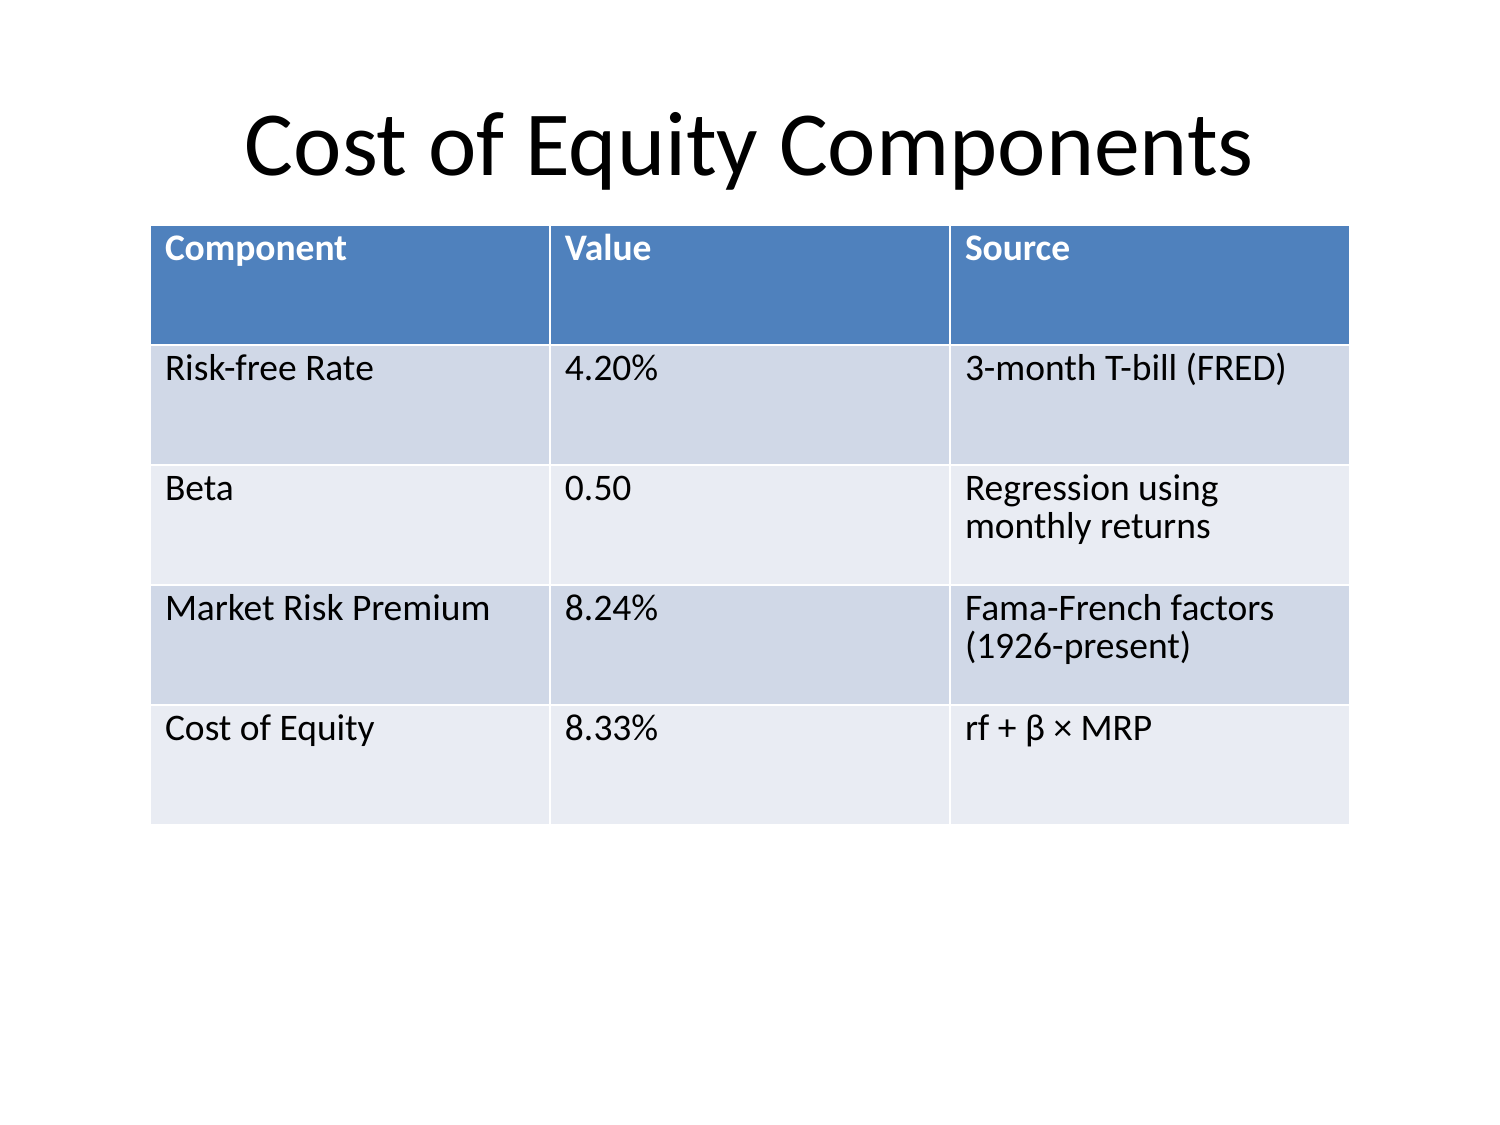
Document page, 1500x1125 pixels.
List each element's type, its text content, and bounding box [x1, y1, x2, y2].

table_cell Cost of Equity [151, 706, 549, 824]
table_header Value [551, 226, 949, 344]
table_cell 3-month T-bill (FRED) [951, 346, 1349, 464]
table_header Source [951, 226, 1349, 344]
table_header Component [151, 226, 549, 344]
table_cell 8.33% [551, 706, 949, 824]
table_cell 8.24% [551, 586, 949, 704]
table_cell 4.20% [551, 346, 949, 464]
table_cell 0.50 [551, 466, 949, 584]
table_cell Regression using monthly returns [951, 466, 1349, 584]
table_cell rf + β × MRP [951, 706, 1349, 824]
table_cell Beta [151, 466, 549, 584]
table_cell Market Risk Premium [151, 586, 549, 704]
table_cell Fama-French factors (1926-present) [951, 586, 1349, 704]
table_cell Risk-free Rate [151, 346, 549, 464]
title Cost of Equity Components [75, 45, 1425, 233]
